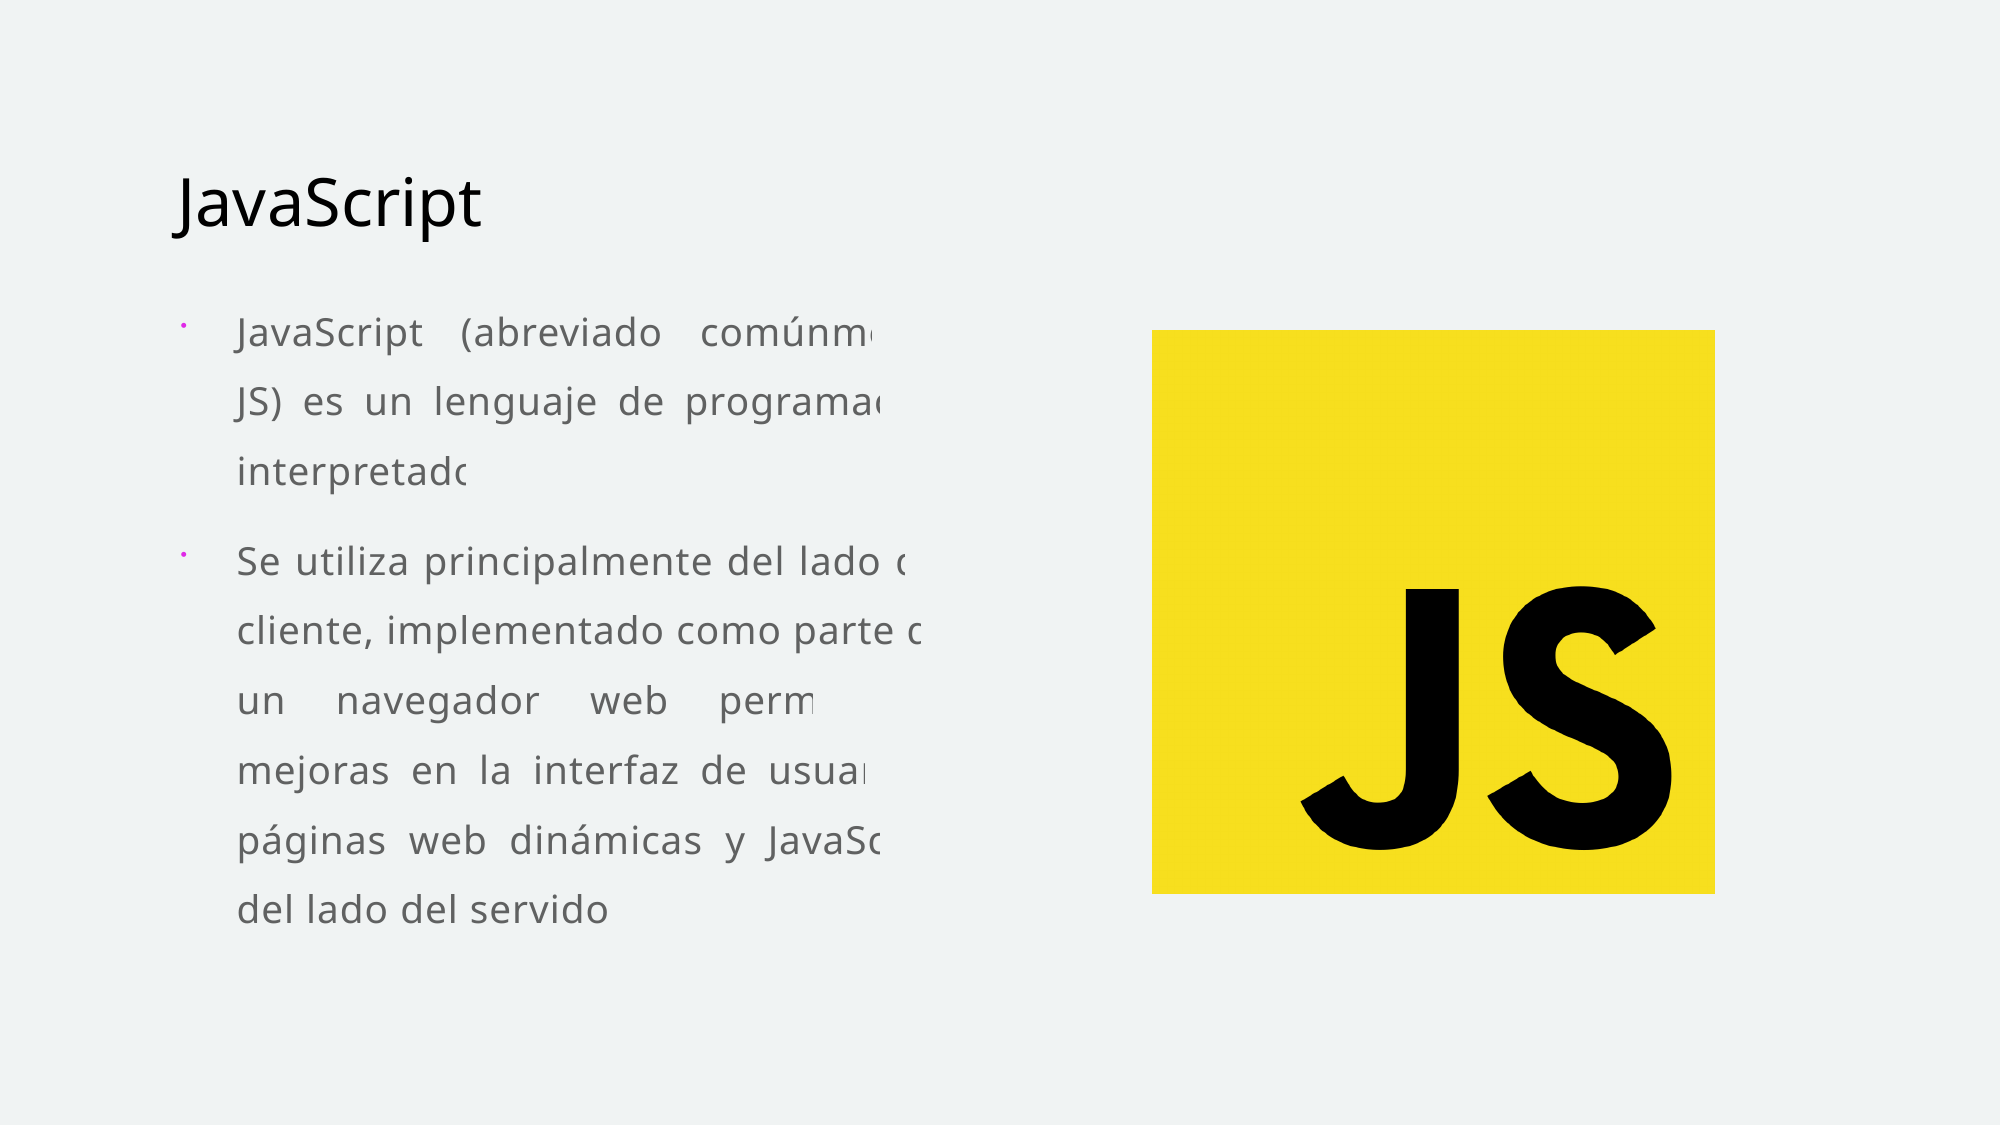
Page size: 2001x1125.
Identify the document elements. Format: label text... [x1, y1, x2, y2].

picture [1151, 330, 1715, 894]
title JavaScript [162, 64, 1838, 248]
list JavaScript (abreviado comúnmente JS) es un lenguaje de programación interpretado Se utiliza principalmente del lado del cliente, implementado como parte de un navegador web permitiendo mejoras en la interfaz de usuario y páginas web dinámicas​ y JavaScript del lado del servidor [162, 276, 971, 948]
